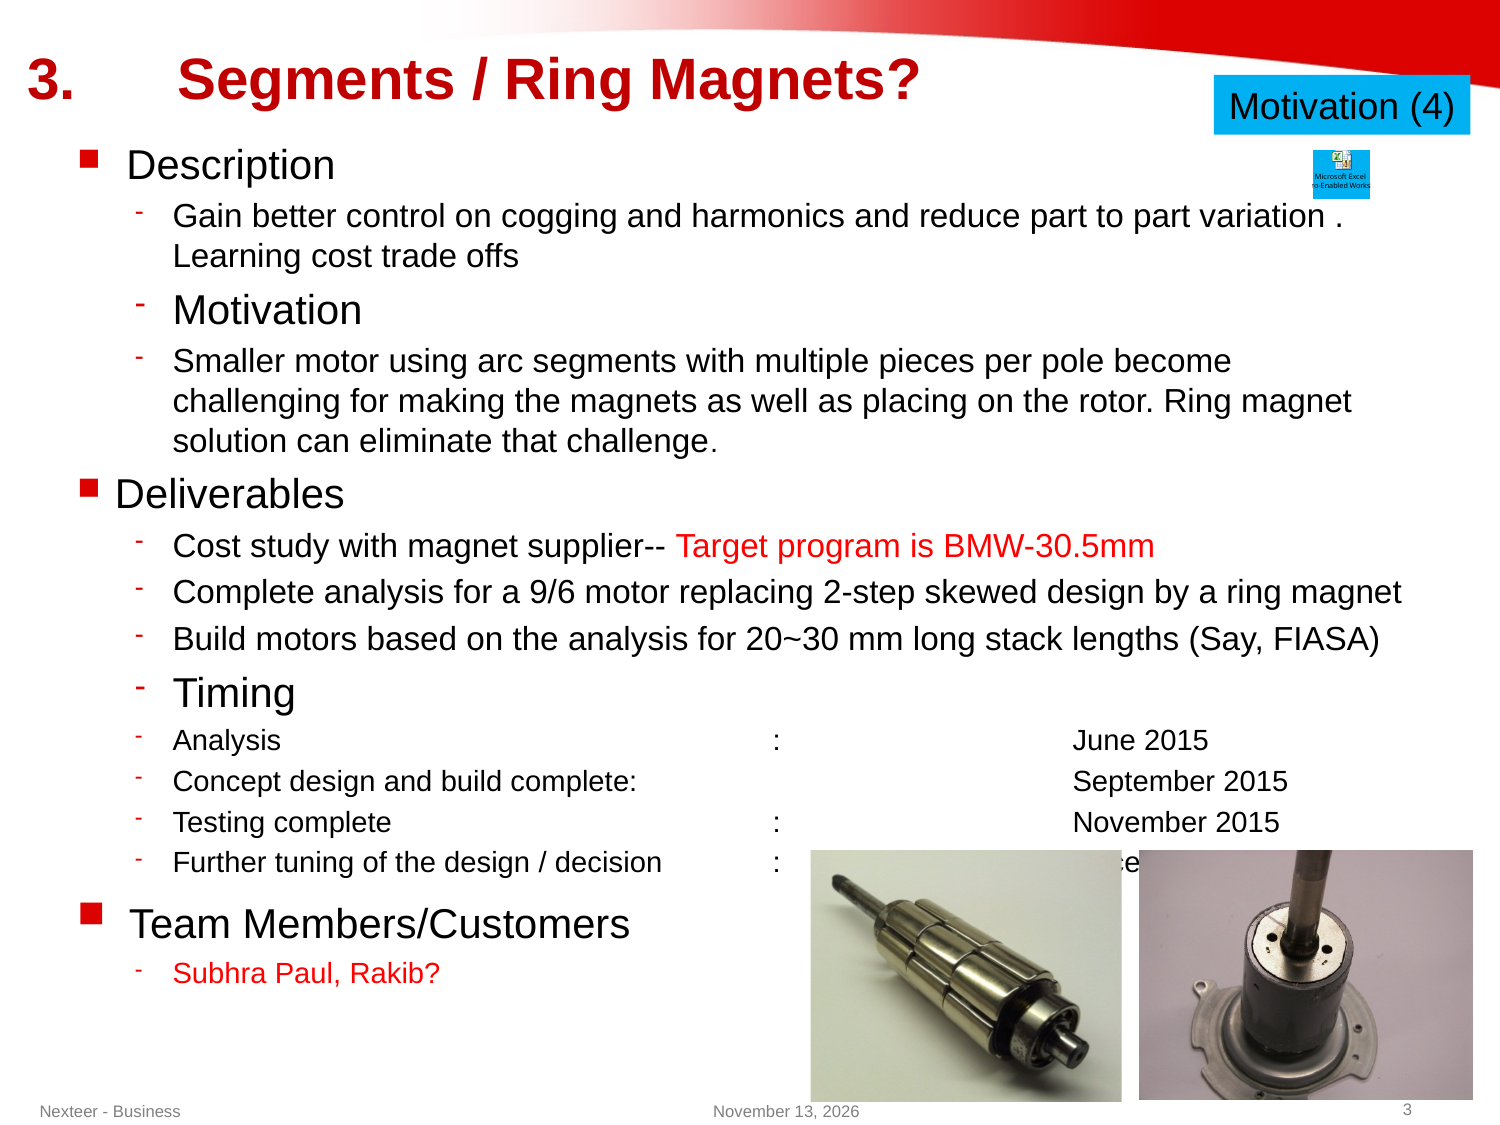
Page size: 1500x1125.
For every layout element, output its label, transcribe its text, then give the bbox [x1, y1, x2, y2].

text_box Motivation (4) [1213, 74, 1471, 135]
picture [0, 0, 1500, 1101]
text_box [1312, 149, 1371, 199]
list Description Gain better control on cogging and harmonics and reduce part to part variation . Learning cost trade offs Motivation Smaller motor using arc segments with multiple pieces per pole become challenging for making the magnets as well as placing on the rotor. Ring magnet solution can eliminate that challenge. Deliverables Cost study with magnet supplier-- Target program is BMW-30.5mm Complete analysis for a 9/6 motor replacing 2-step skewed design by a ring magnet Build motors based on the analysis for 20~30 mm long stack lengths (Say, FIASA) Timing Analysis : June 2015 Concept design and build complete: September 2015 Testing complete : November 2015 Further tuning of the design / decision : December 2015 Team Members/Customers Subhra Paul, Rakib? [62, 129, 1426, 1075]
title 3. Segments / Ring Magnets? [12, 1, 1122, 152]
picture [810, 850, 1122, 1103]
